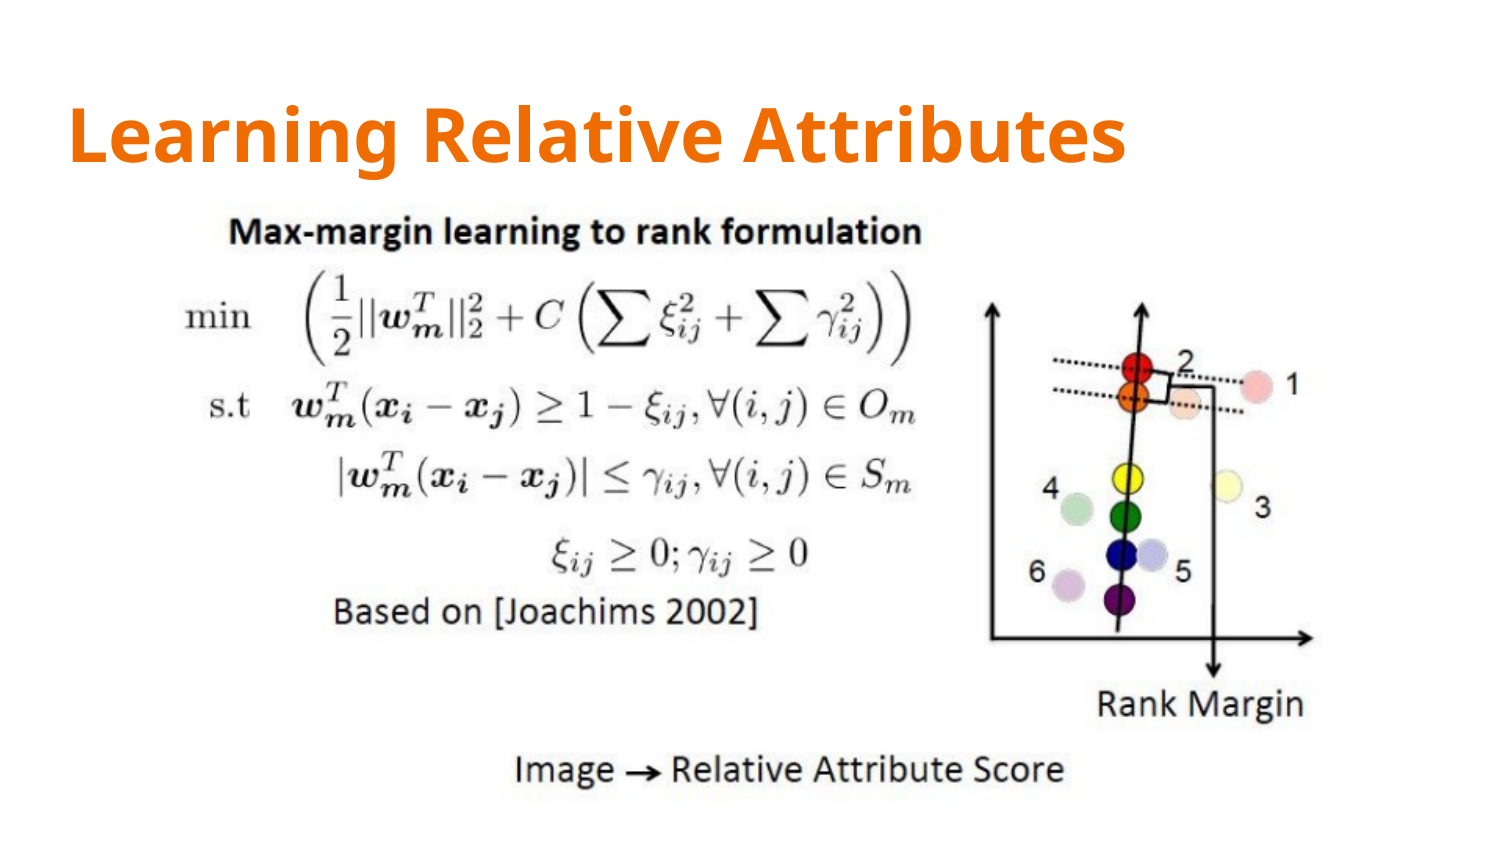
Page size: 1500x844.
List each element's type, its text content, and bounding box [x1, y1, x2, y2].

title Learning Relative Attributes [51, 72, 1449, 189]
picture [178, 204, 1322, 804]
